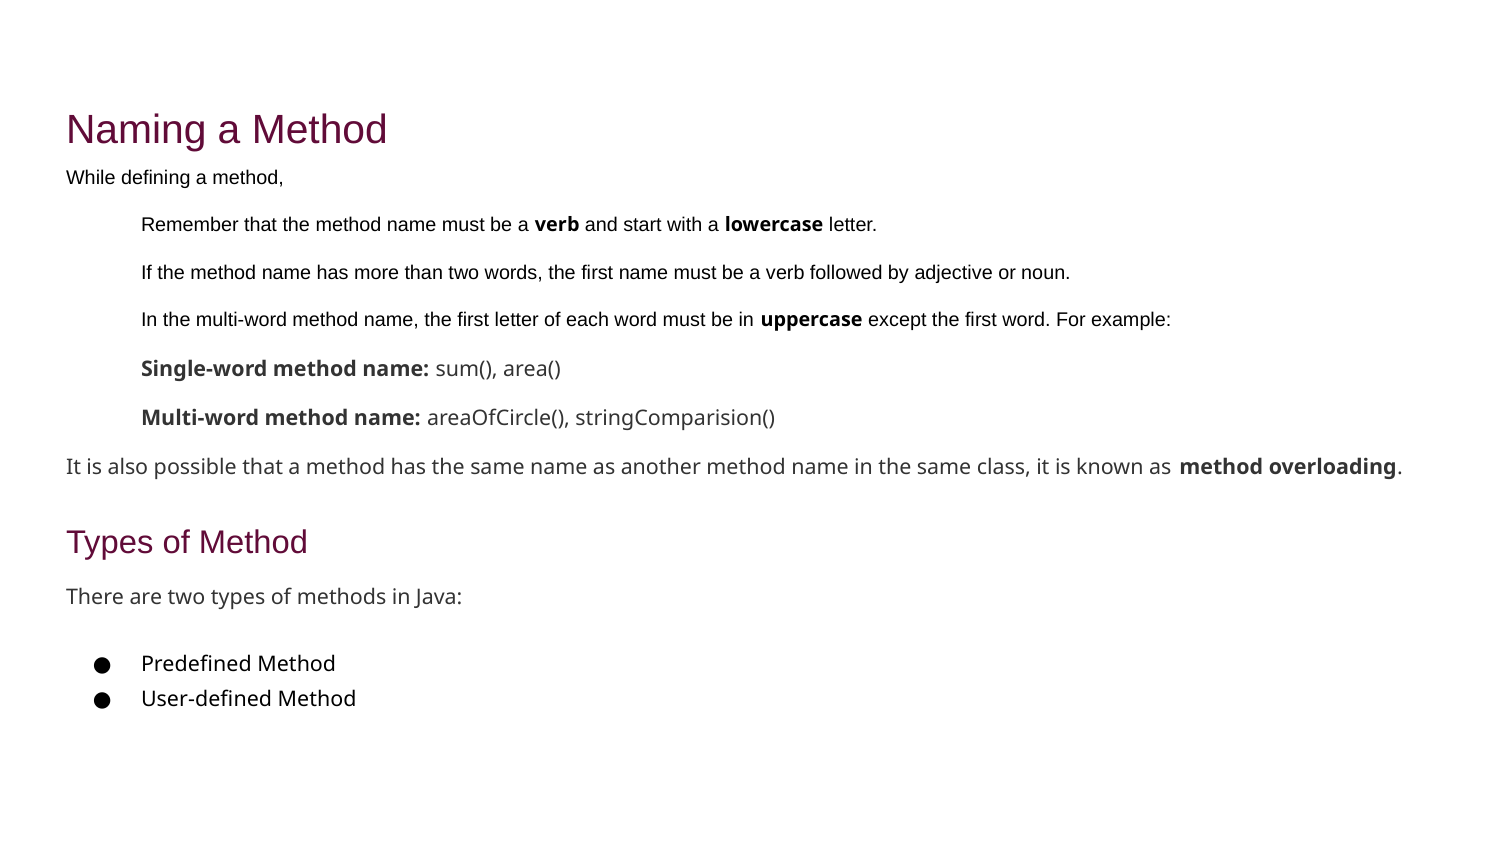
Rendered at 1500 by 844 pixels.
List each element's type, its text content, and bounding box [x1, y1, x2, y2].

list While defining a method, Remember that the method name must be a verb and start with a lowercase letter. If the method name has more than two words, the first name must be a verb followed by adjective or noun. In the multi-word method name, the first letter of each word must be in uppercase except the first word. For example: Single-word method name: sum(), area() Multi-word method name: areaOfCircle(), stringComparision() It is also possible that a method has the same name as another method name in the same class, it is known as method overloading. Types of Method There are two types of methods in Java: Predefined Method User-defined Method [51, 151, 1449, 712]
title Naming a Method [51, 72, 1449, 151]
